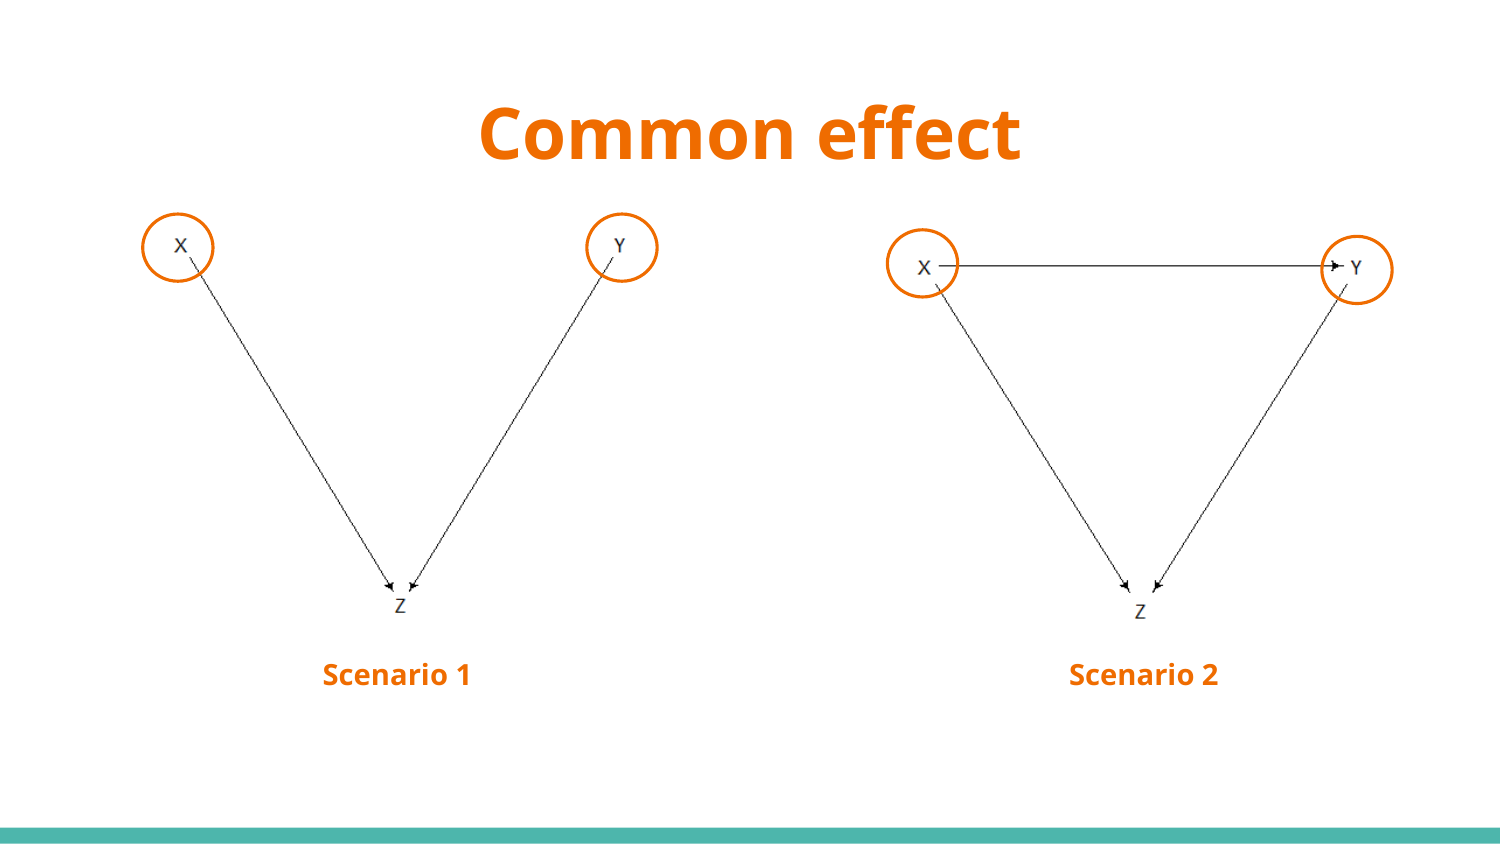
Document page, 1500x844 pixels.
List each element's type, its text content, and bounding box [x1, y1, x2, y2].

picture [130, 206, 673, 642]
text_box Scenario 2 [1054, 663, 1239, 707]
title Common effect [51, 72, 1449, 189]
picture [869, 220, 1413, 657]
text_box Scenario 1 [307, 649, 492, 707]
